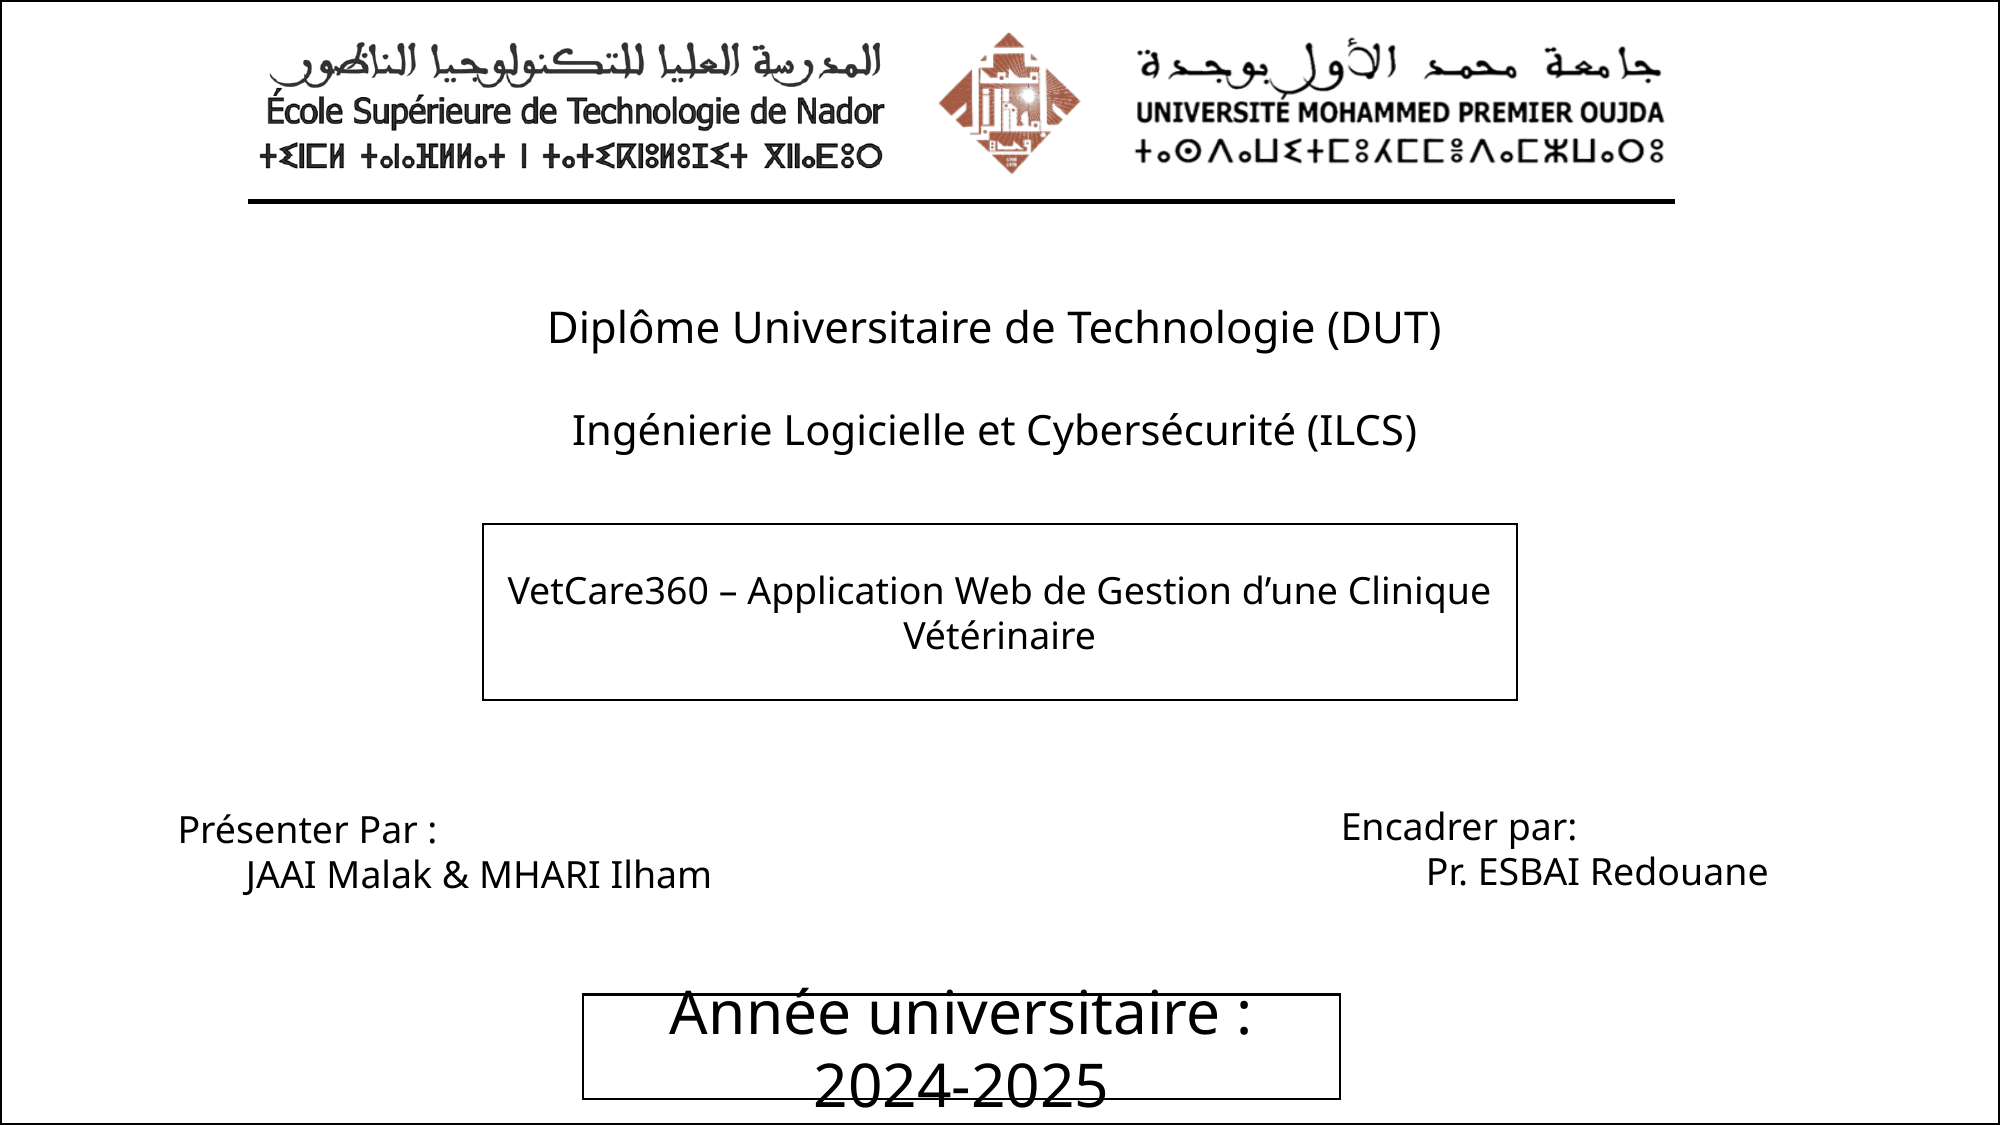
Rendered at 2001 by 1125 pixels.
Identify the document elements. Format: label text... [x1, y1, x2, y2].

text_box Présenter Par : JAAI Malak & MHARI Ilham [162, 798, 1164, 904]
picture [933, 32, 1086, 176]
text_box [0, 0, 2000, 1125]
picture [248, 33, 894, 178]
text_box Encadrer par: Pr. ESBAI Redouane [1326, 795, 2000, 901]
text_box Année universitaire : 2024-2025 [582, 993, 1341, 1100]
text_box VetCare360 – Application Web de Gestion d’une Clinique Vétérinaire [482, 523, 1518, 701]
picture [1126, 30, 1676, 175]
